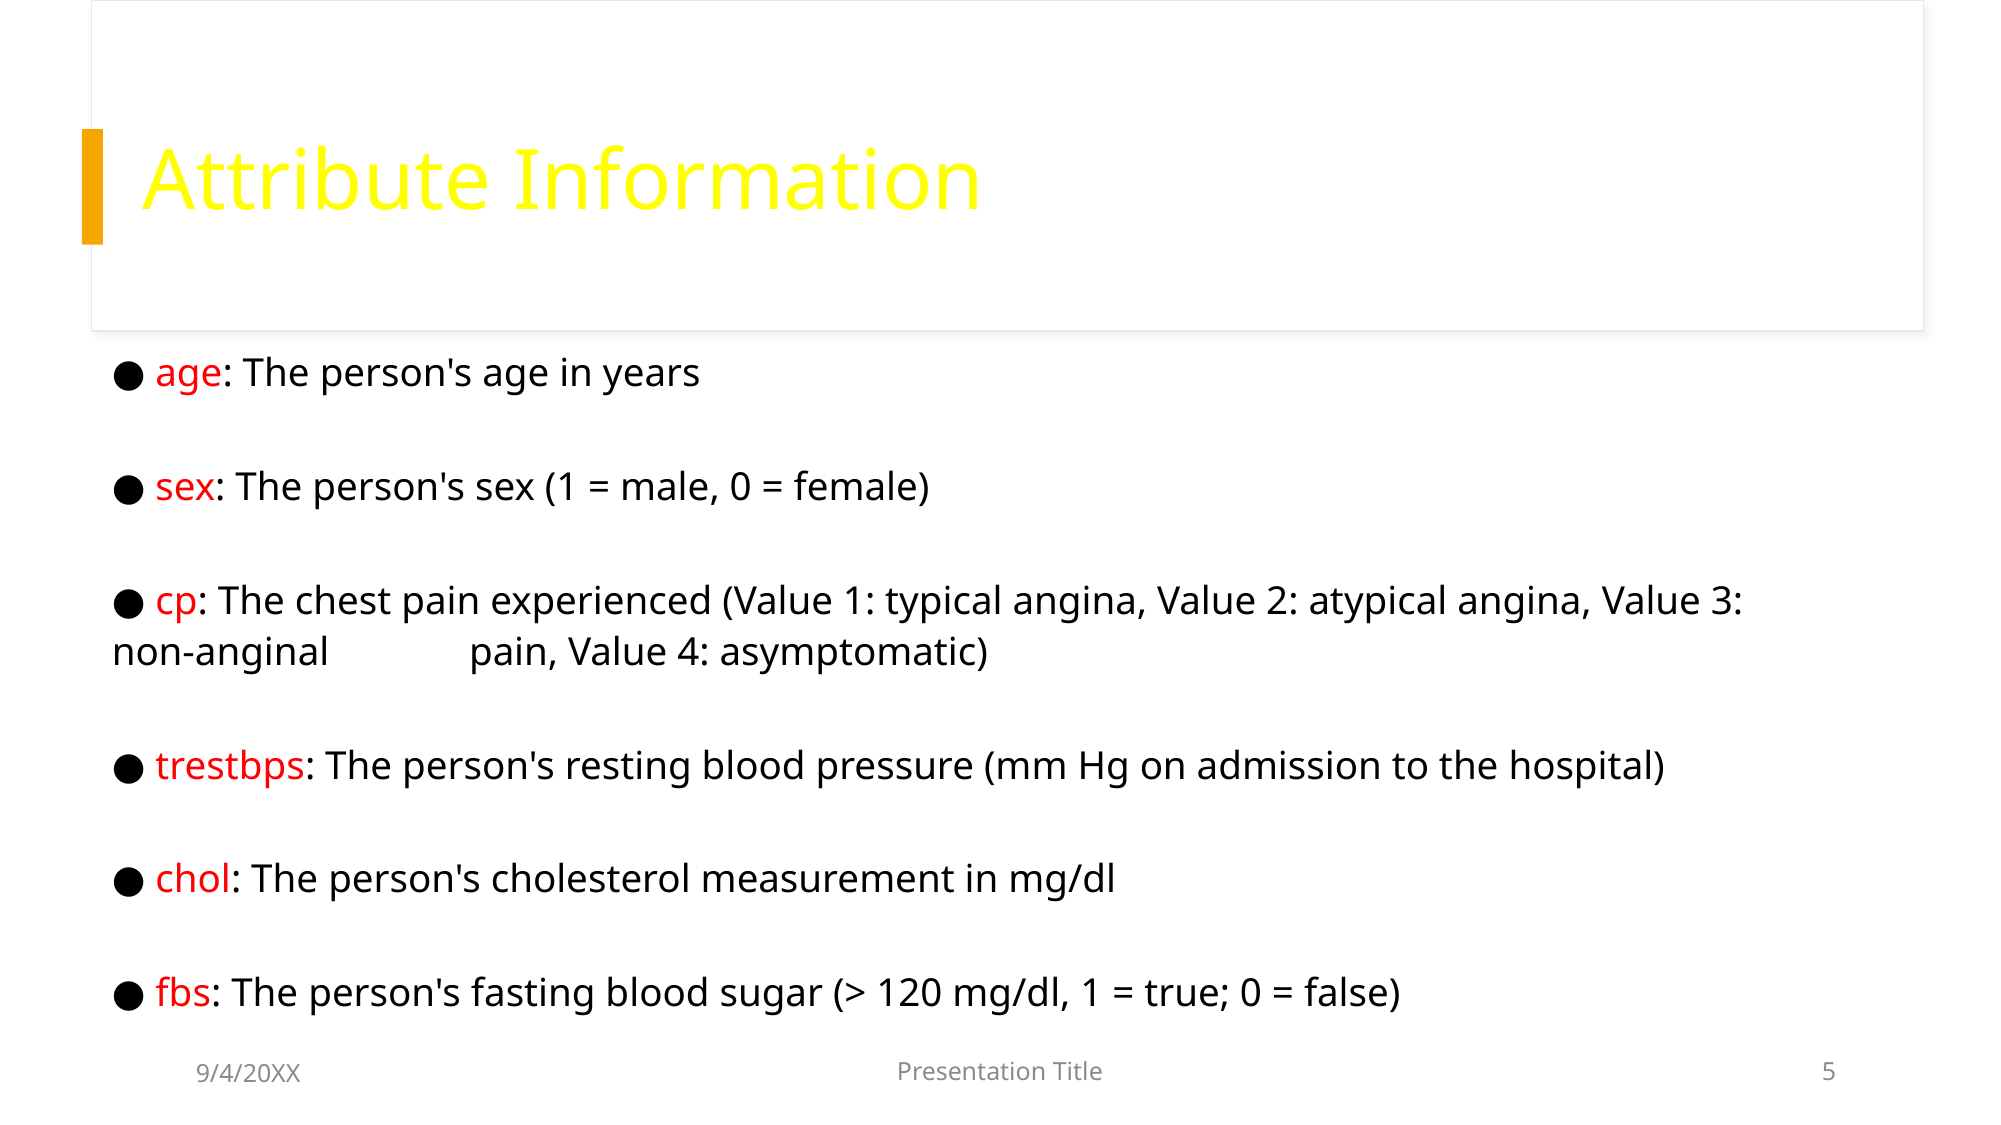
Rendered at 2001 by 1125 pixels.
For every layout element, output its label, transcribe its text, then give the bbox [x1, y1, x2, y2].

list ● age: The person's age in years ● sex: The person's sex (1 = male, 0 = female) ● cp: The chest pain experienced (Value 1: typical angina, Value 2: atypical angina, Value 3: non-anginal pain, Value 4: asymptomatic) ● trestbps: The person's resting blood pressure (mm Hg on admission to the hospital) ● chol: The person's cholesterol measurement in mg/dl ● fbs: The person's fasting blood sugar (> 120 mg/dl, 1 = true; 0 = false) [96, 335, 1765, 1024]
slide_number 5 [1401, 1042, 1851, 1103]
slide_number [180, 1042, 631, 1103]
footer Presentation Title [662, 1042, 1338, 1103]
title Attribute Information [127, 85, 1796, 280]
